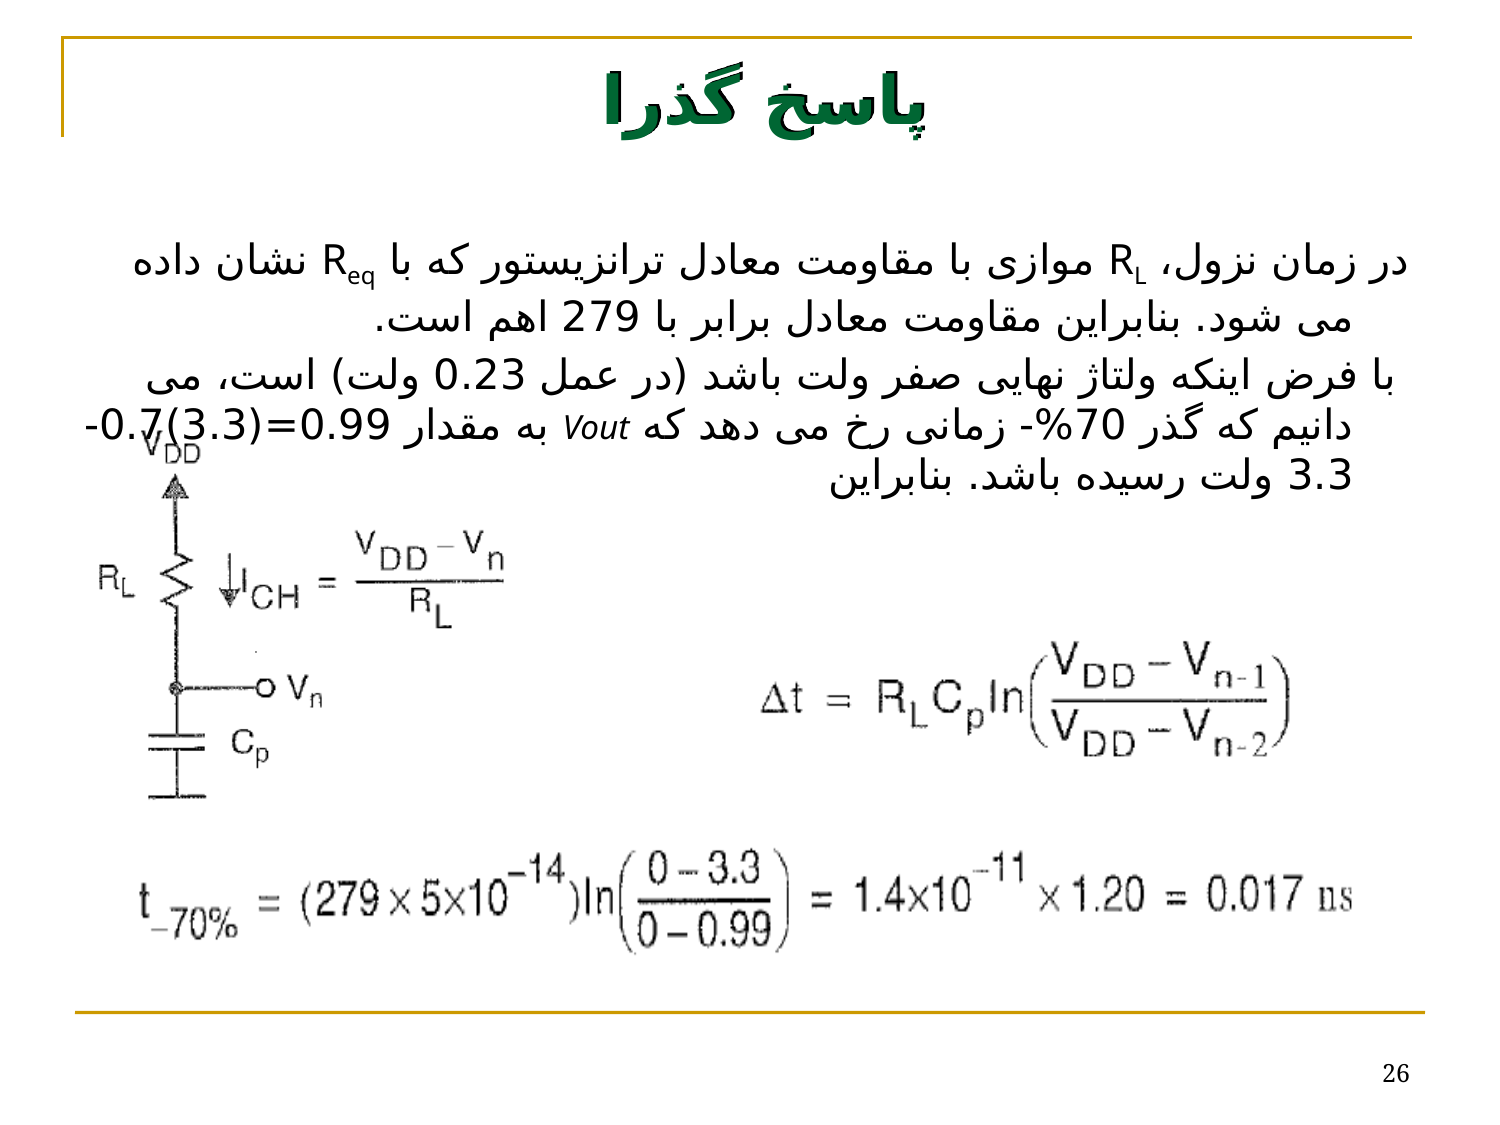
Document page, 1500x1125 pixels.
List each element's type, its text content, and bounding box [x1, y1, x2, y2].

title پاسخ گذرا [174, 50, 1355, 198]
list در زمان نزول، RL موازی با مقاومت معادل ترانزیستور که با Req نشان داده می شود. بنابراین مقاومت معادل برابر با 279 اهم است. با فرض اینکه ولتاژ نهایی صفر ولت باشد (در عمل 0.23 ولت) است، می دانیم که گذر 70%- زمانی رخ می دهد که Vout به مقدار 0.99=(3.3)0.7-3.3 ولت رسیده باشد. بنابراین [62, 224, 1425, 875]
slide_number 26 [1074, 1023, 1426, 1100]
picture [62, 412, 1355, 988]
picture [748, 612, 1315, 801]
